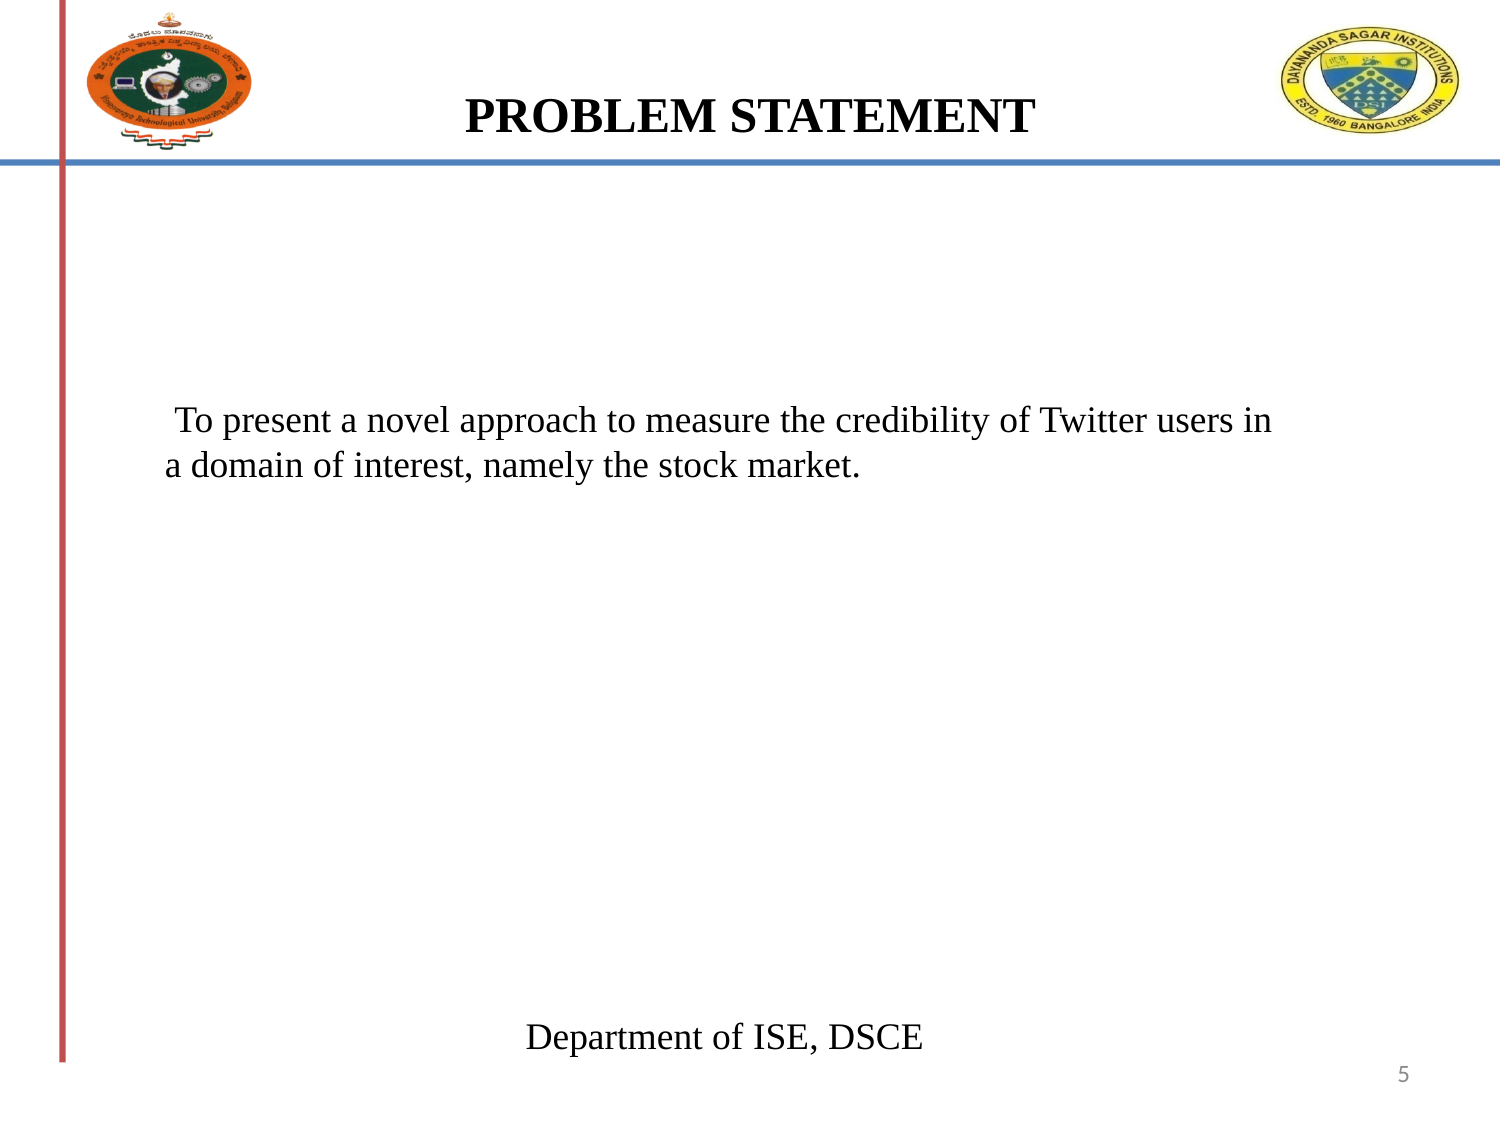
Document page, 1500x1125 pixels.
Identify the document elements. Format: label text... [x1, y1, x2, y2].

text_box 5 [1074, 1042, 1425, 1103]
picture [84, 12, 256, 151]
picture [1274, 24, 1463, 138]
text_box Department of ISE, DSCE [487, 1004, 963, 1065]
text_box To present a novel approach to measure the credibility of Twitter users in a domain of interest, namely the stock market. [150, 387, 1313, 493]
text_box [87, 276, 1425, 1005]
text_box PROBLEM STATEMENT [99, 74, 1500, 170]
